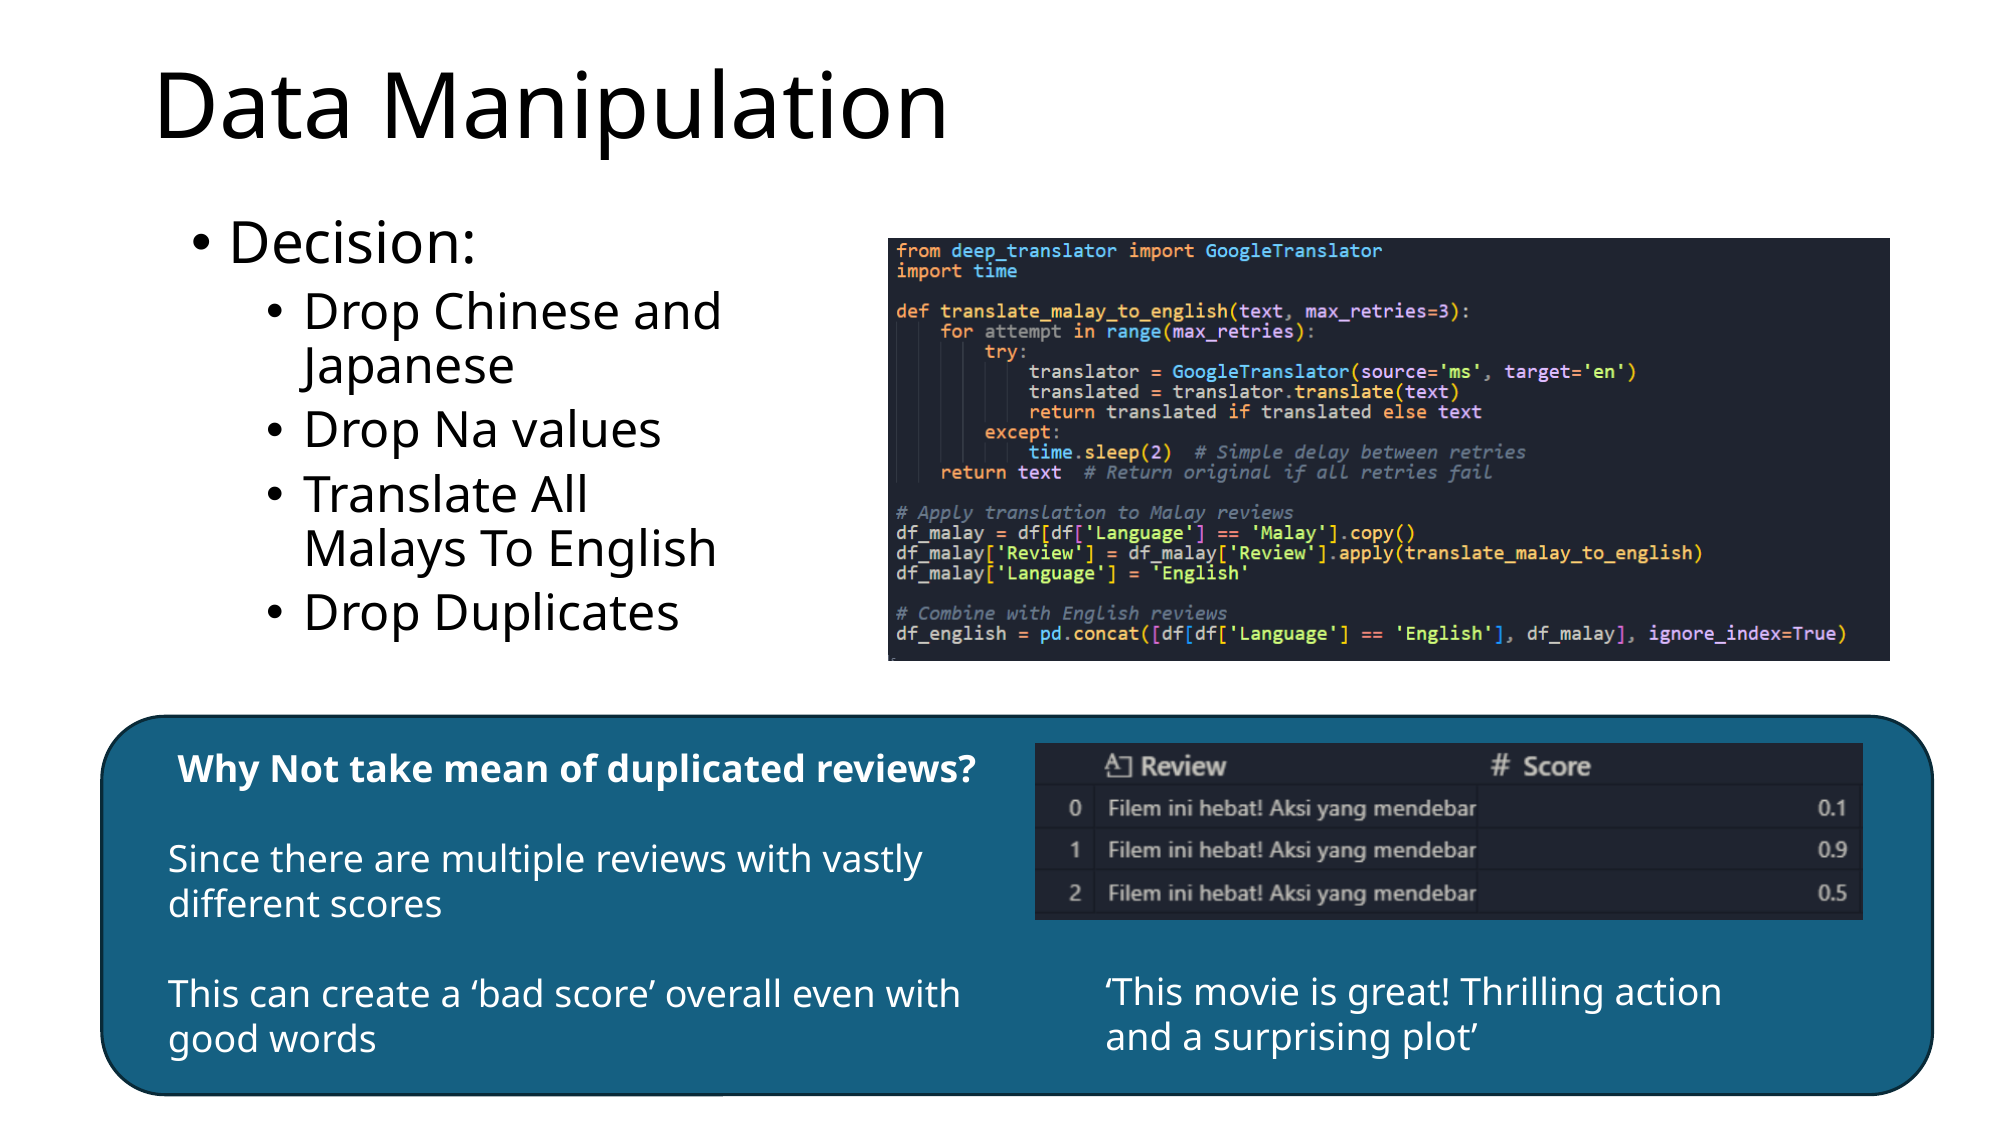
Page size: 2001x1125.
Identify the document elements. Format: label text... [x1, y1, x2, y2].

picture [888, 238, 1891, 662]
list Decision: Drop Chinese and Japanese Drop Na values Translate All Malays To English Drop Duplicates [176, 205, 748, 677]
text_box [100, 714, 1935, 1097]
text_box ‘This movie is great! Thrilling action and a surprising plot’ [1090, 960, 1794, 1066]
text_box Why Not take mean of duplicated reviews? Since there are multiple reviews with vastly different scores This can create a ‘bad score’ overall even with good words [153, 737, 1054, 1125]
title Data Manipulation [137, 0, 1863, 218]
picture [1035, 742, 1863, 920]
